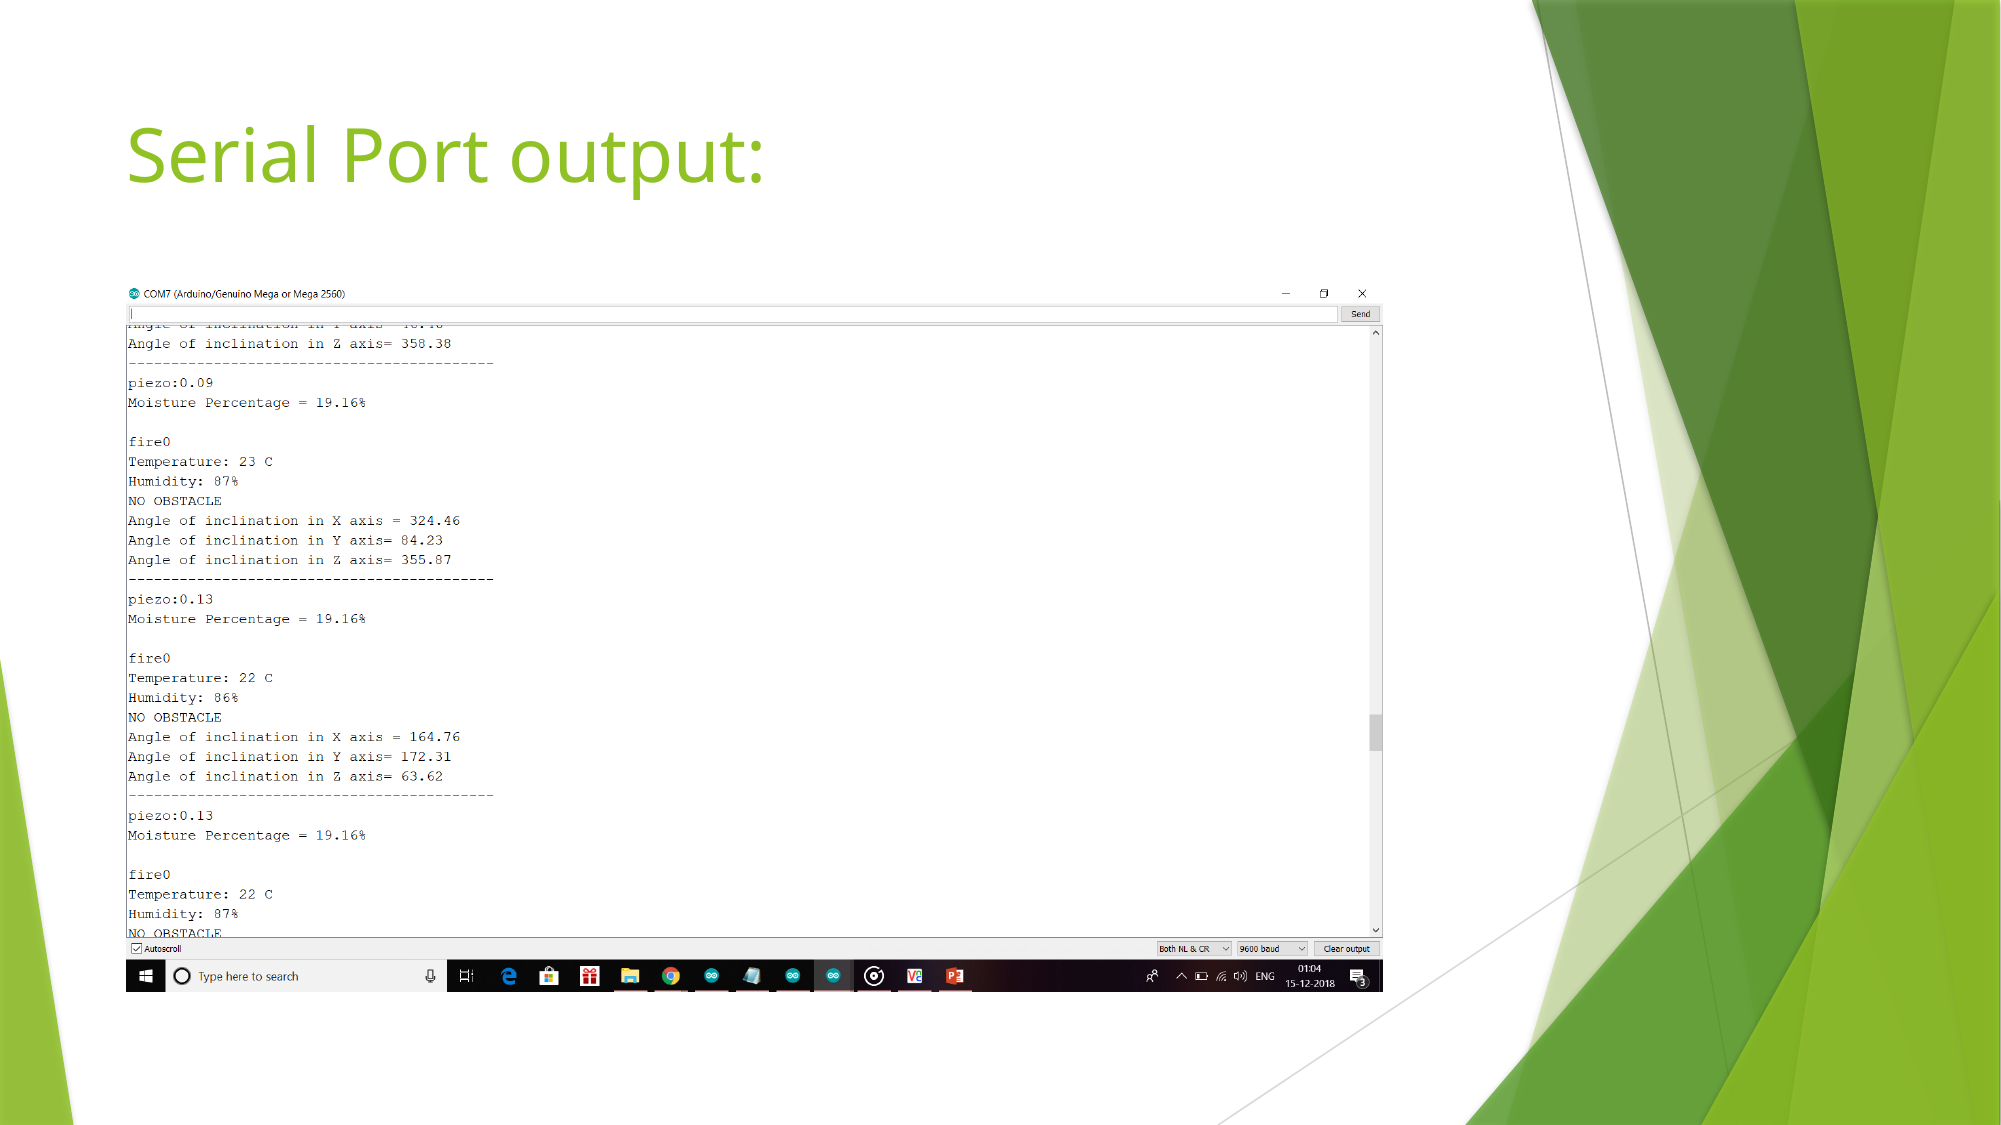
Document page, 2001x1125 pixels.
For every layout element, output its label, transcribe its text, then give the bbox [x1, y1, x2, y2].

title Serial Port output: [111, 99, 1522, 317]
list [126, 284, 1383, 992]
